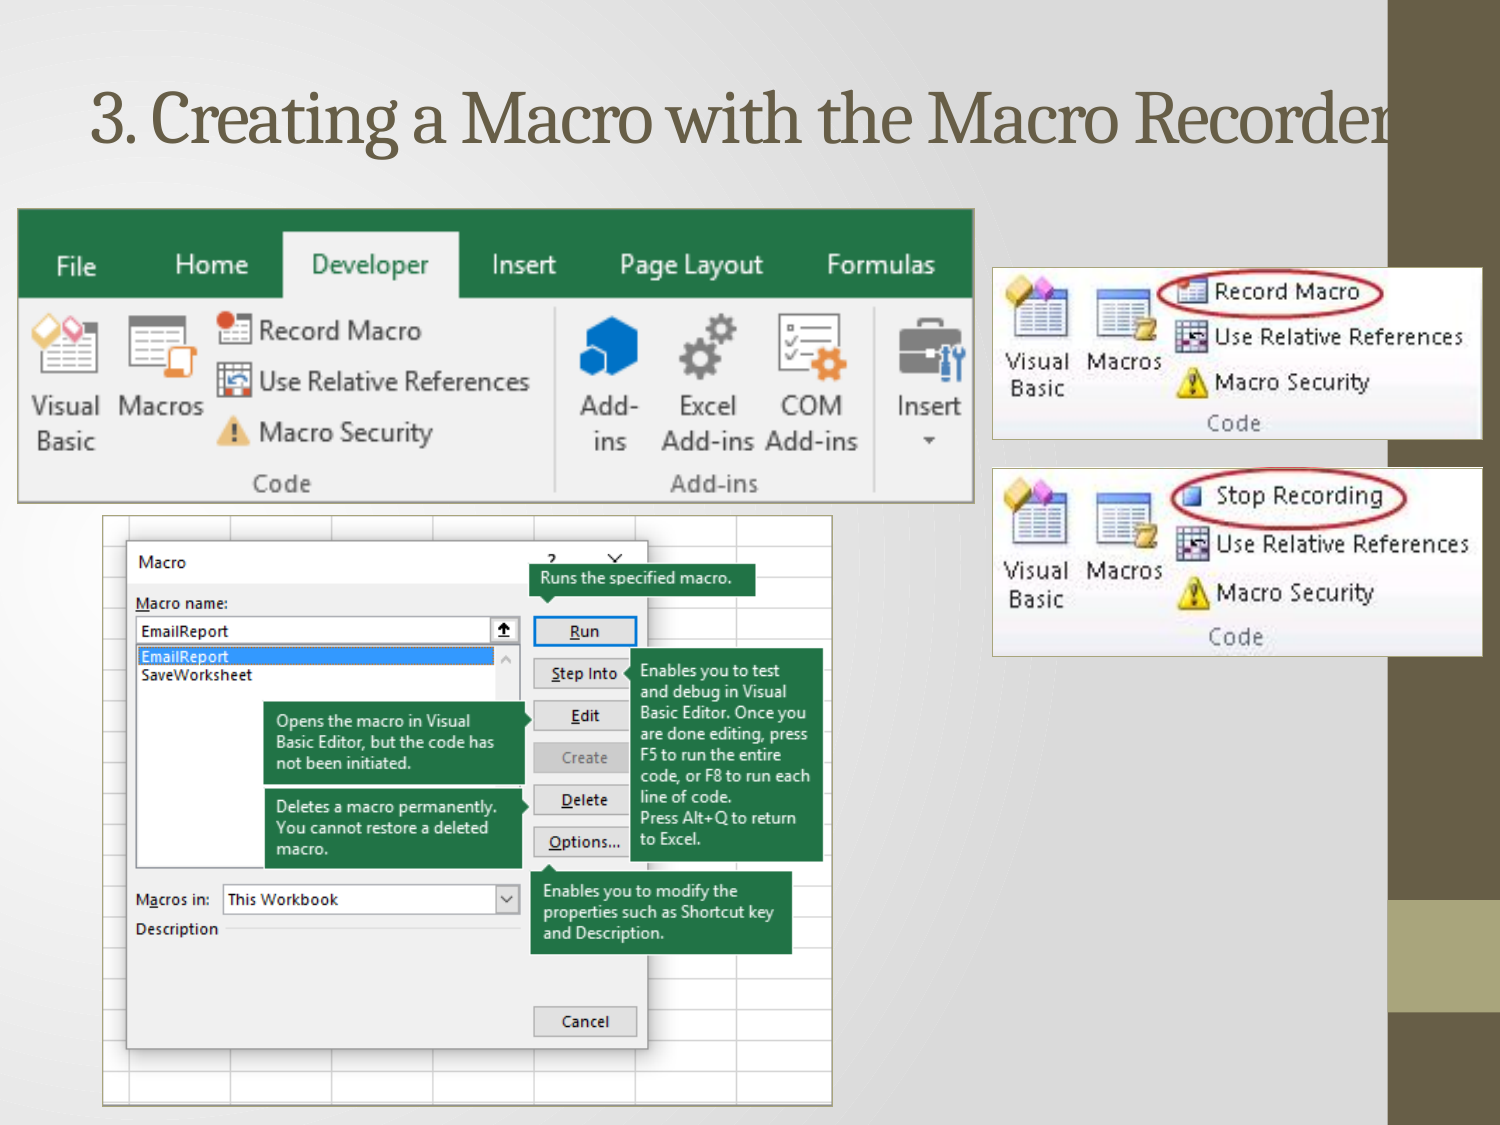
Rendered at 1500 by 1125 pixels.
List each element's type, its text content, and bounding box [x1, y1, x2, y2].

picture [991, 467, 1483, 658]
picture [17, 208, 975, 504]
picture [102, 514, 834, 1107]
picture [991, 266, 1483, 441]
title 3. Creating a Macro with the Macro Recorder [75, 19, 1425, 207]
